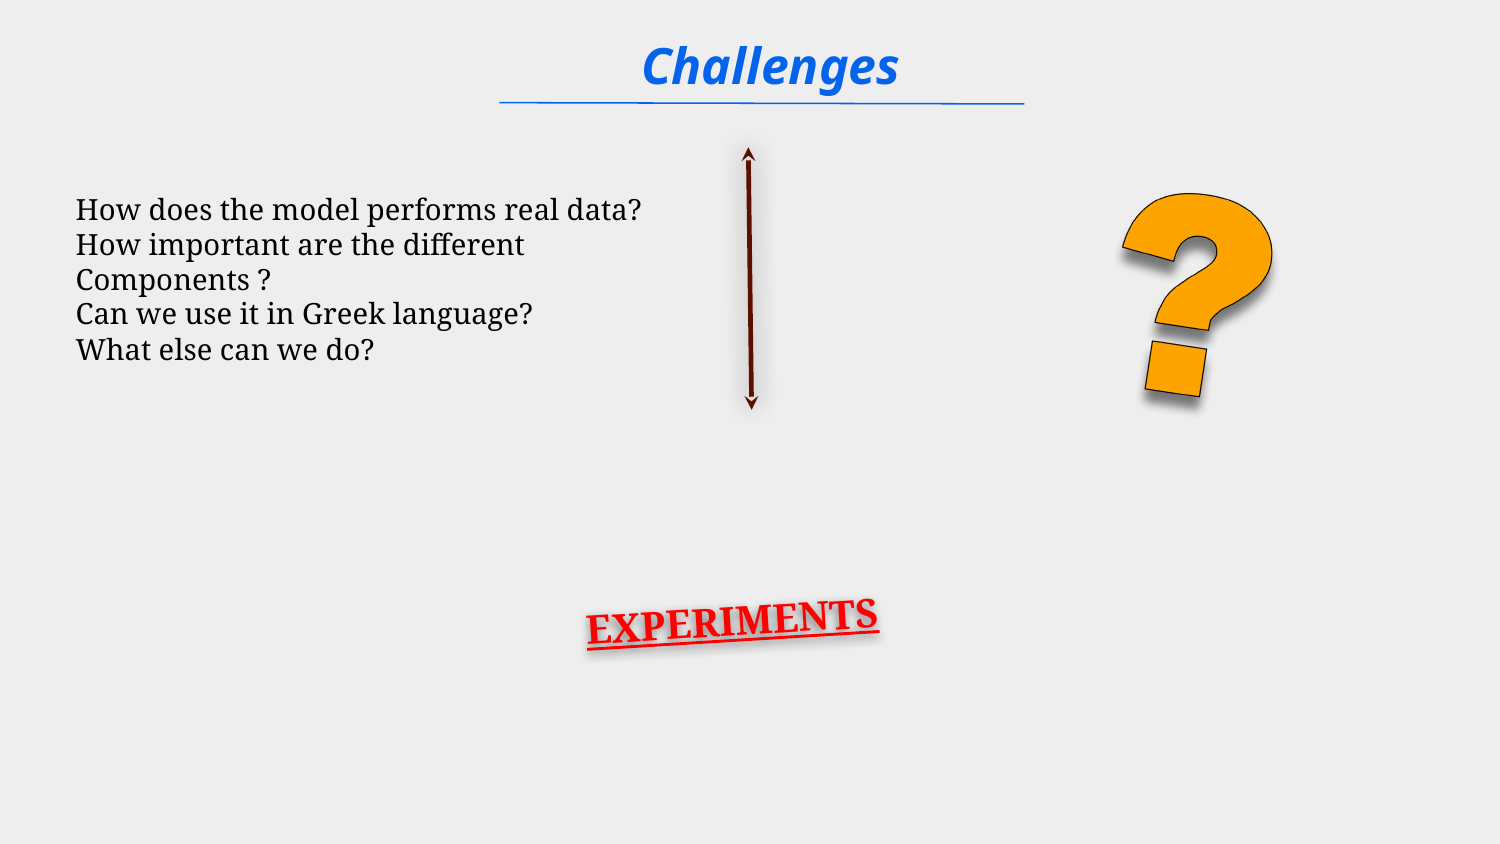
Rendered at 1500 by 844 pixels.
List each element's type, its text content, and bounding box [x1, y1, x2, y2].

picture [1046, 157, 1327, 438]
text_box Challenges [373, 20, 1169, 115]
text_box How does the model performs real data? How important are the different Components ? Can we use it in Greek language? What else can we do? [60, 176, 699, 416]
text_box EXPERIMENTS [568, 566, 974, 669]
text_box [748, 147, 752, 410]
